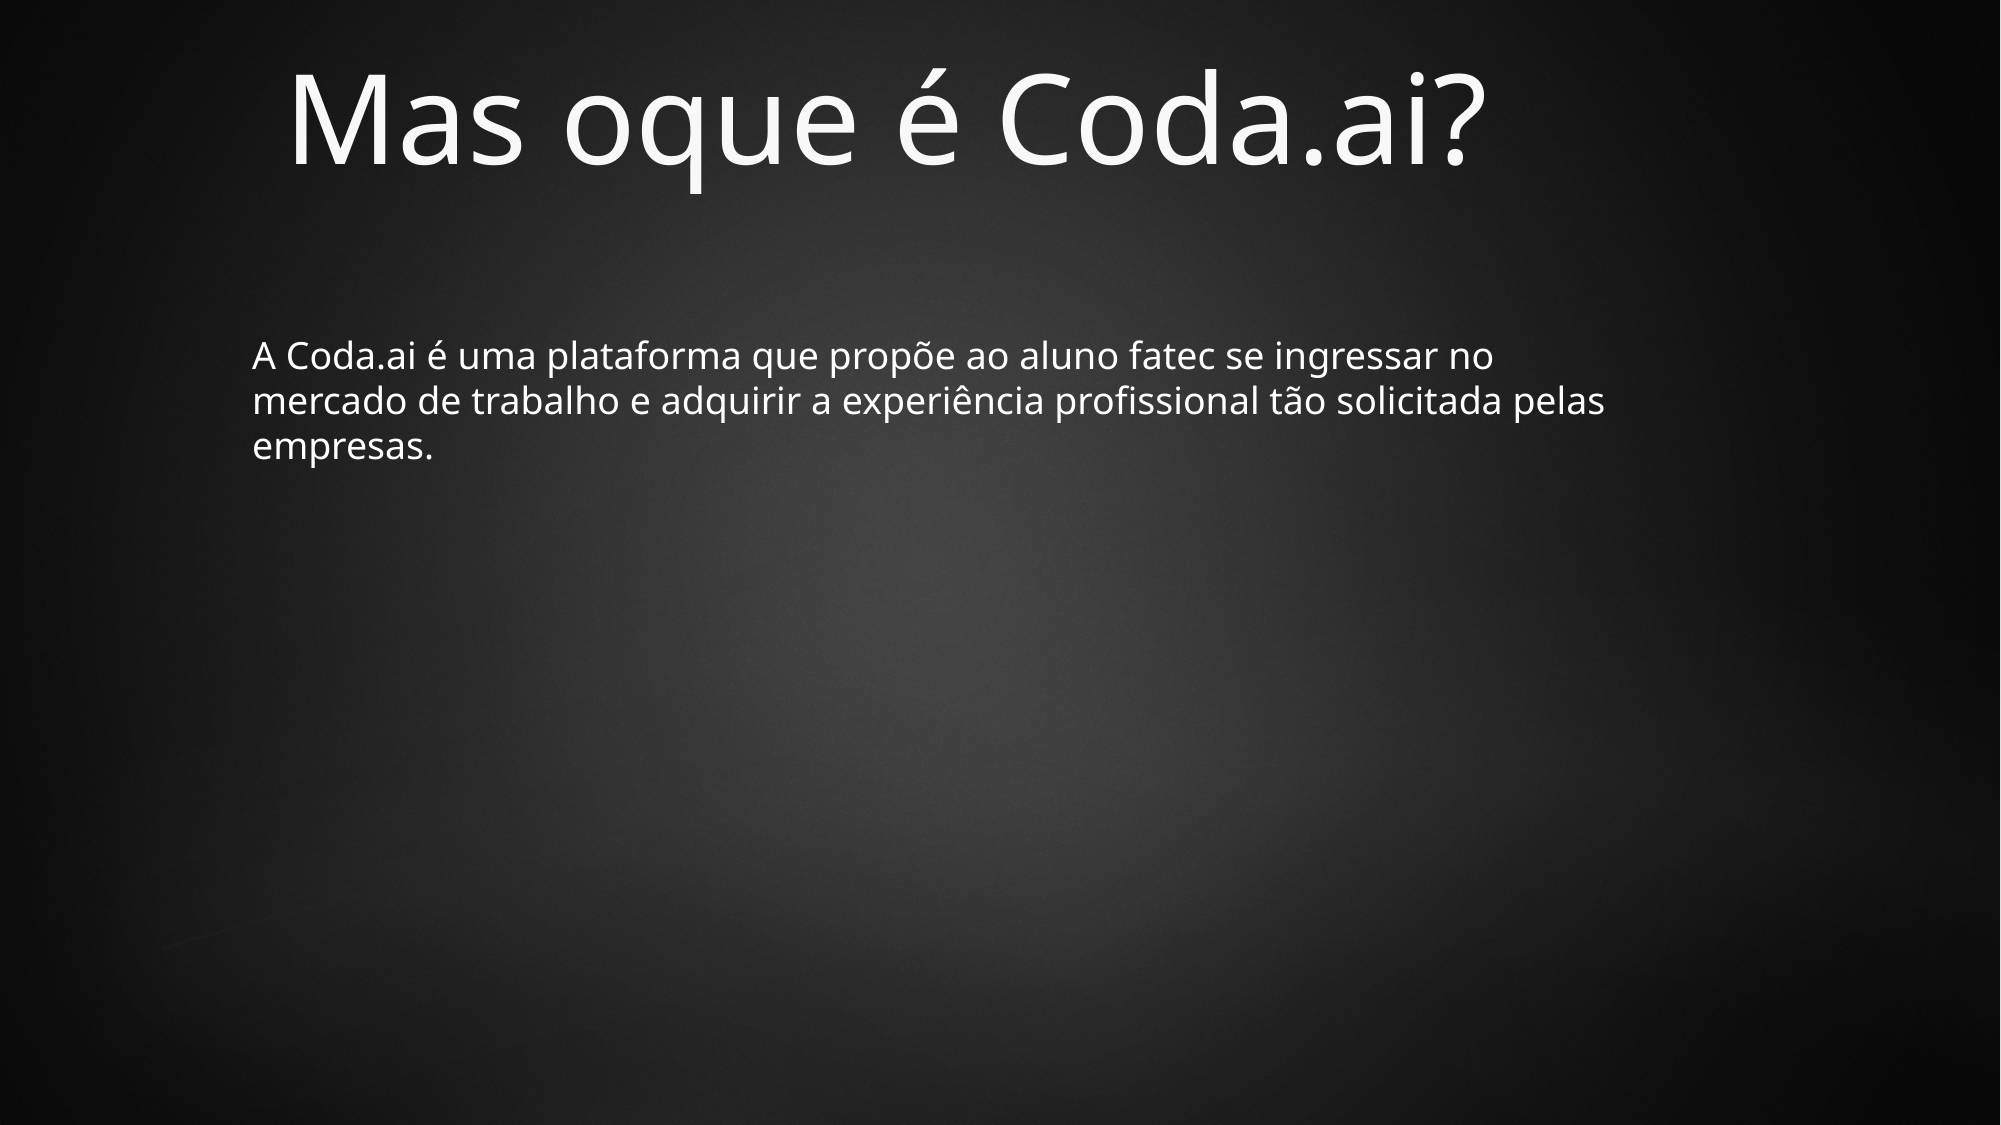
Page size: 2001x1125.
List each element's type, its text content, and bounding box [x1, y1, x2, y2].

text_box A Coda.ai é uma plataforma que propõe ao aluno fatec se ingressar no mercado de trabalho e adquirir a experiência profissional tão solicitada pelas empresas. [237, 324, 1635, 475]
title Mas oque é Coda.ai? [269, 15, 1649, 198]
